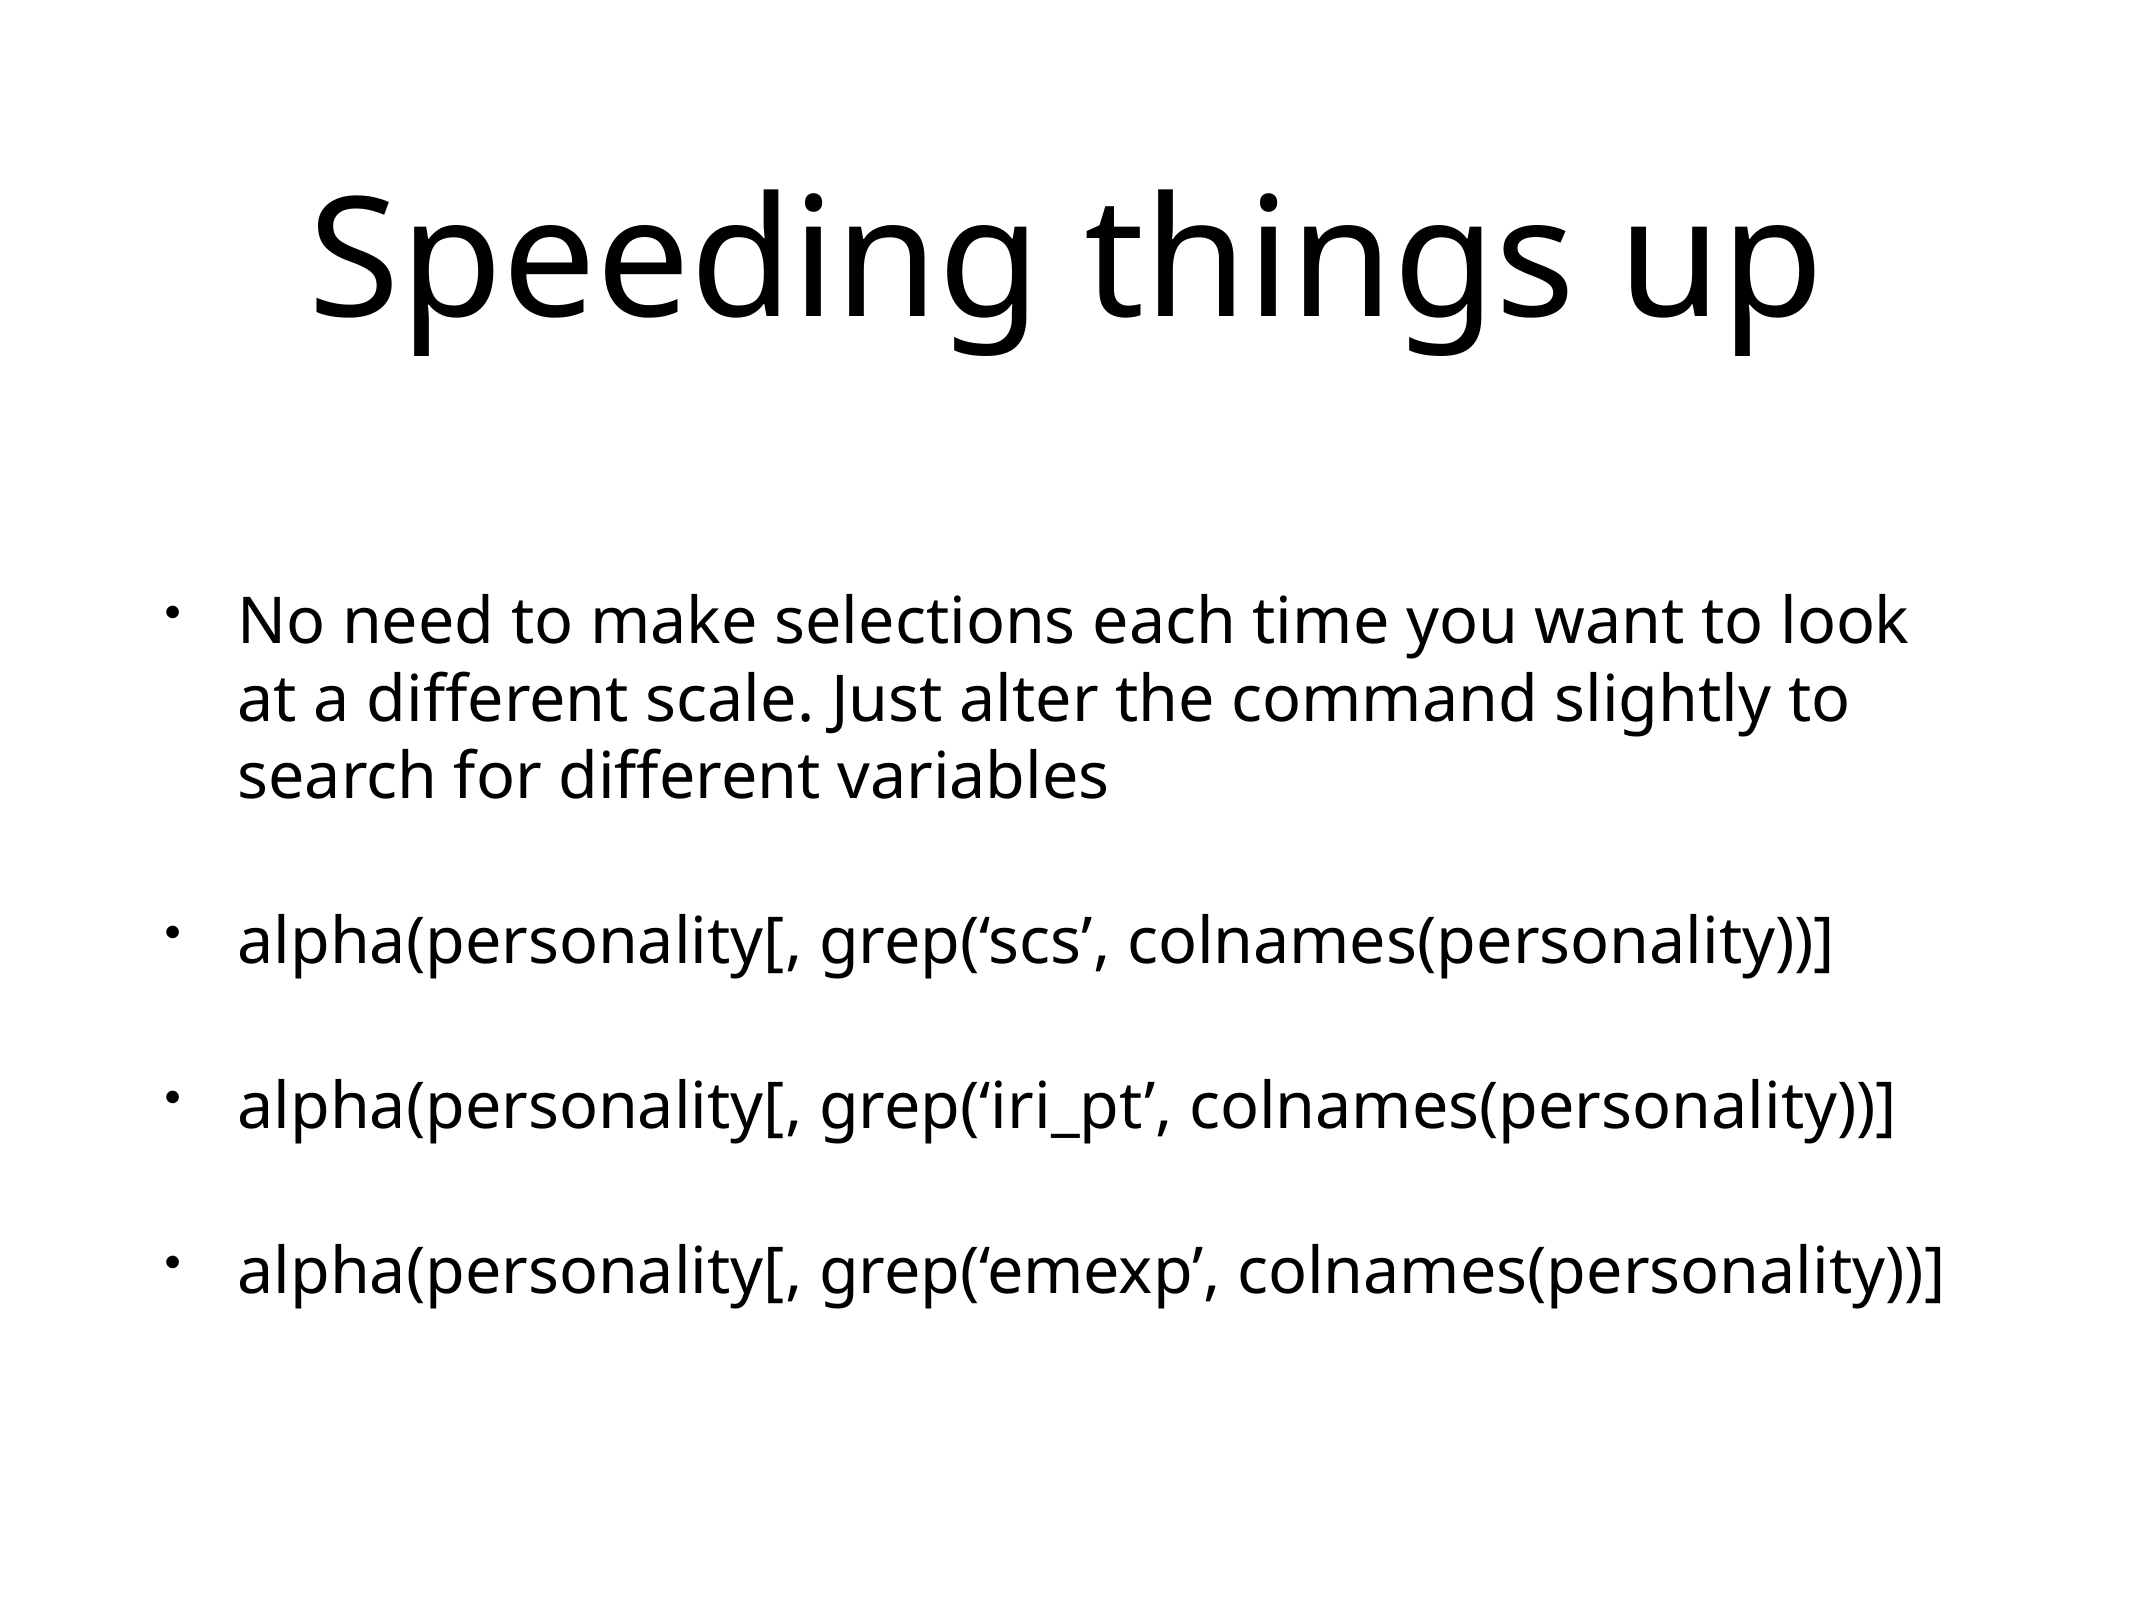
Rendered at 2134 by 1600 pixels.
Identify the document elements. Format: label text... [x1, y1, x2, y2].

title Speeding things up [155, 72, 1978, 426]
list No need to make selections each time you want to look at a different scale. Just alter the command slightly to search for different variables alpha(personality[, grep(‘scs’, colnames(personality))] alpha(personality[, grep(‘iri_pt’, colnames(personality))] alpha(personality[, grep(‘emexp’, colnames(personality))] [155, 426, 1978, 1459]
